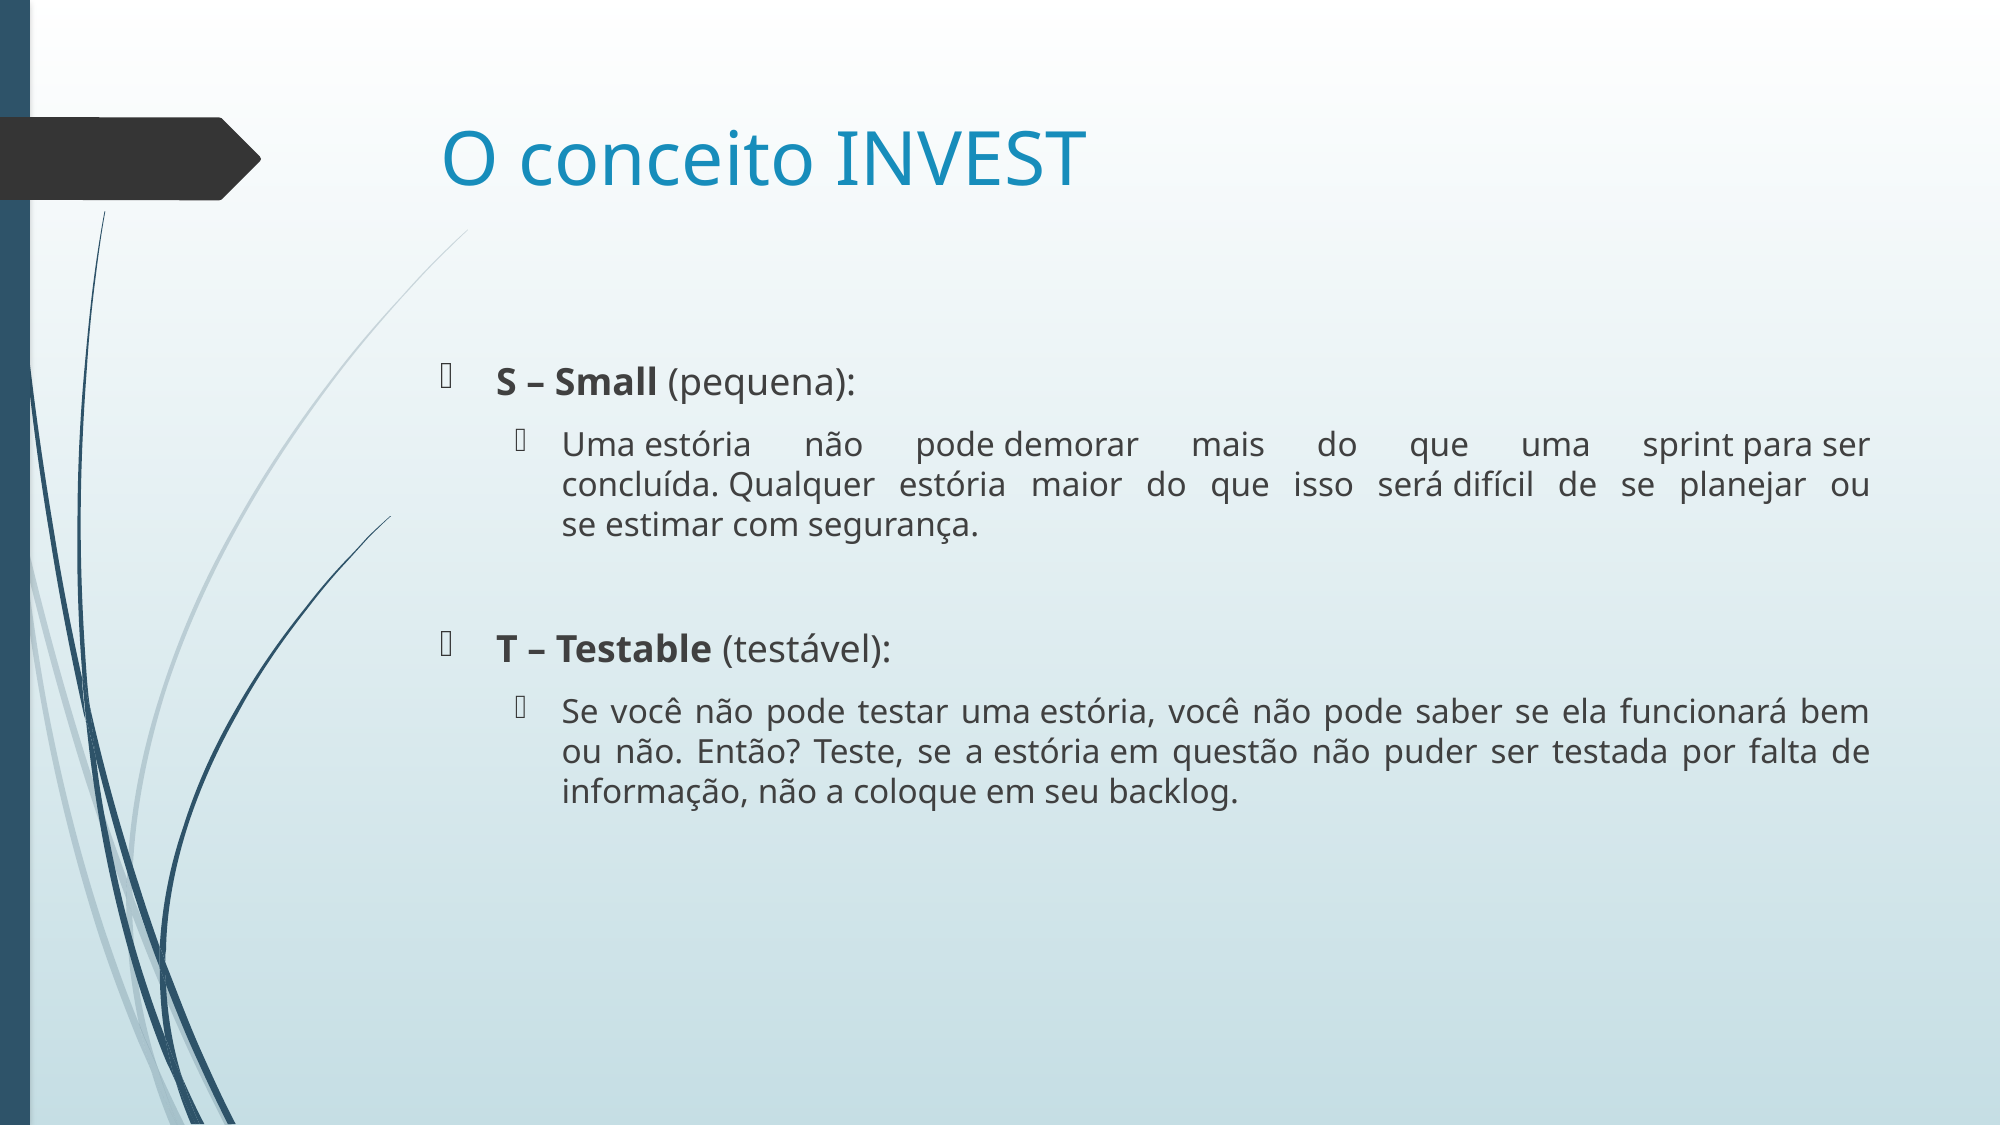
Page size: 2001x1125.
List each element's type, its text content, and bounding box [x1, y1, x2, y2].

list S – Small (pequena): Uma estória não pode demorar mais do que uma sprint para ser concluída. Qualquer estória maior do que isso será difícil de se planejar ou se estimar com segurança. T – Testable (testável): Se você não pode testar uma estória, você não pode saber se ela funcionará bem ou não. Então? Teste, se a estória em questão não puder ser testada por falta de informação, não a coloque em seu backlog. [424, 350, 1888, 970]
title O conceito INVEST [425, 102, 1888, 313]
